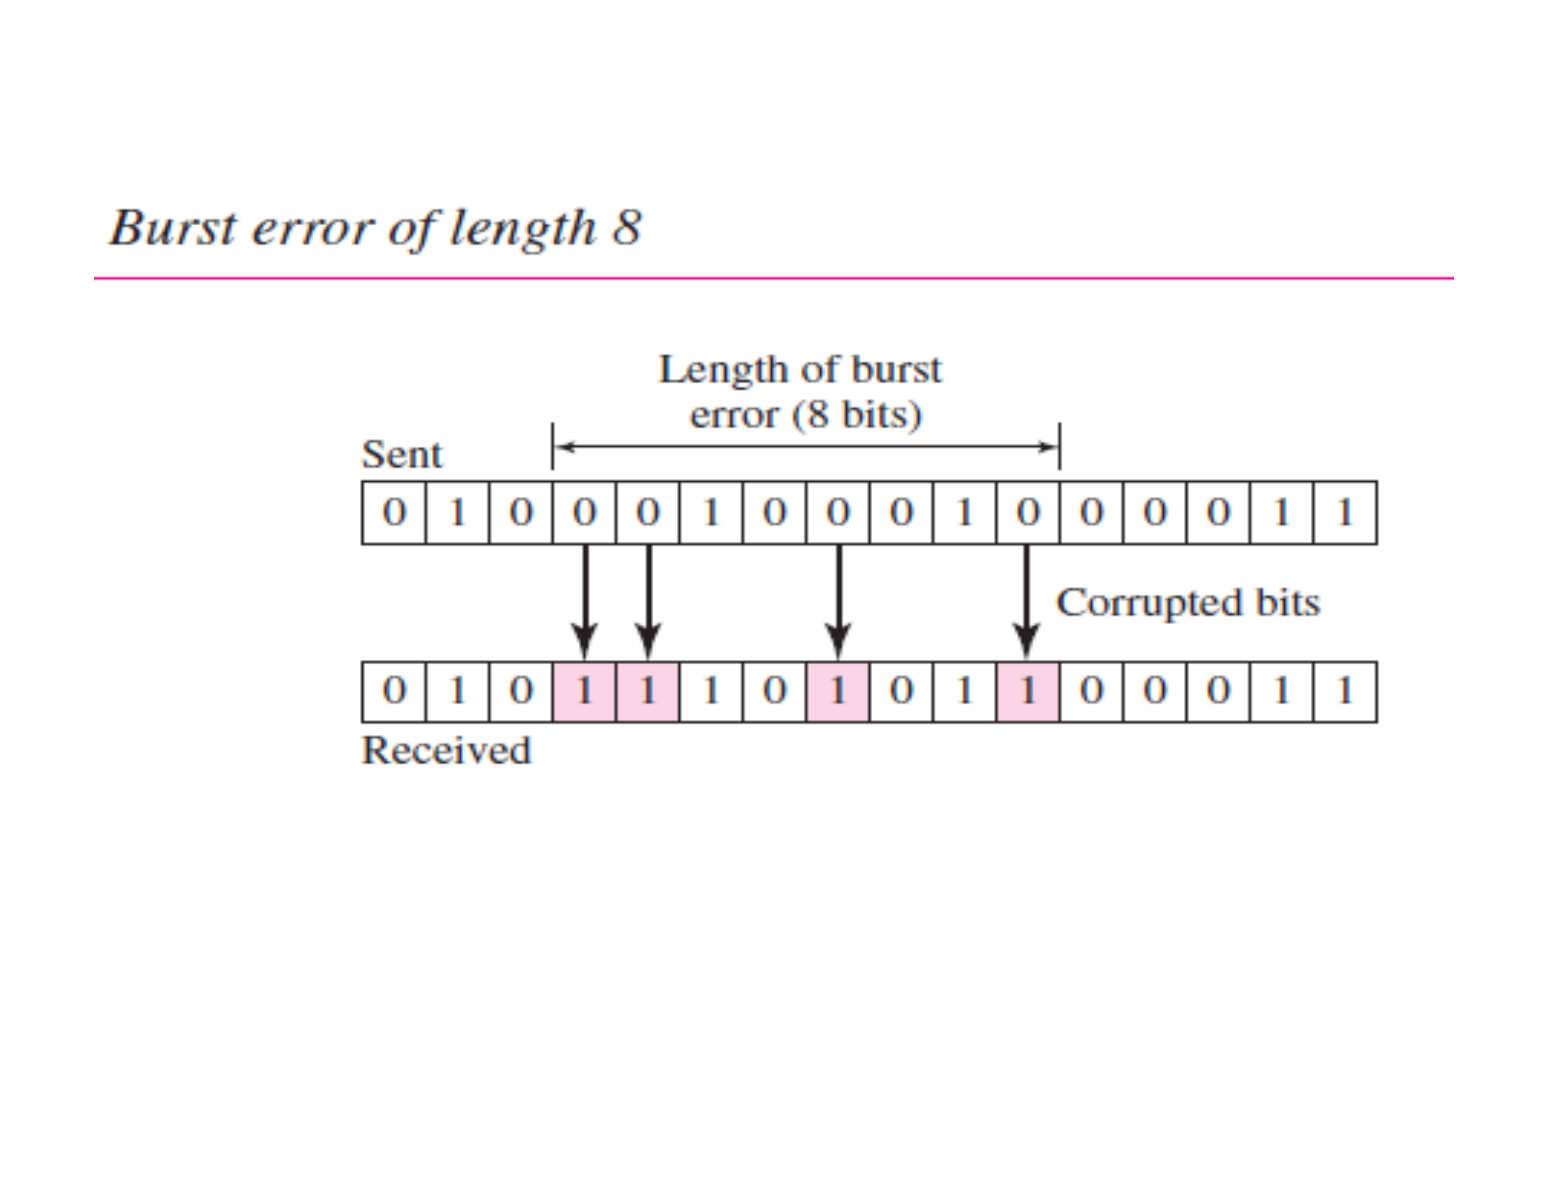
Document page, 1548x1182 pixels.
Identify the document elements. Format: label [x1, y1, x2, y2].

list [93, 180, 1454, 802]
